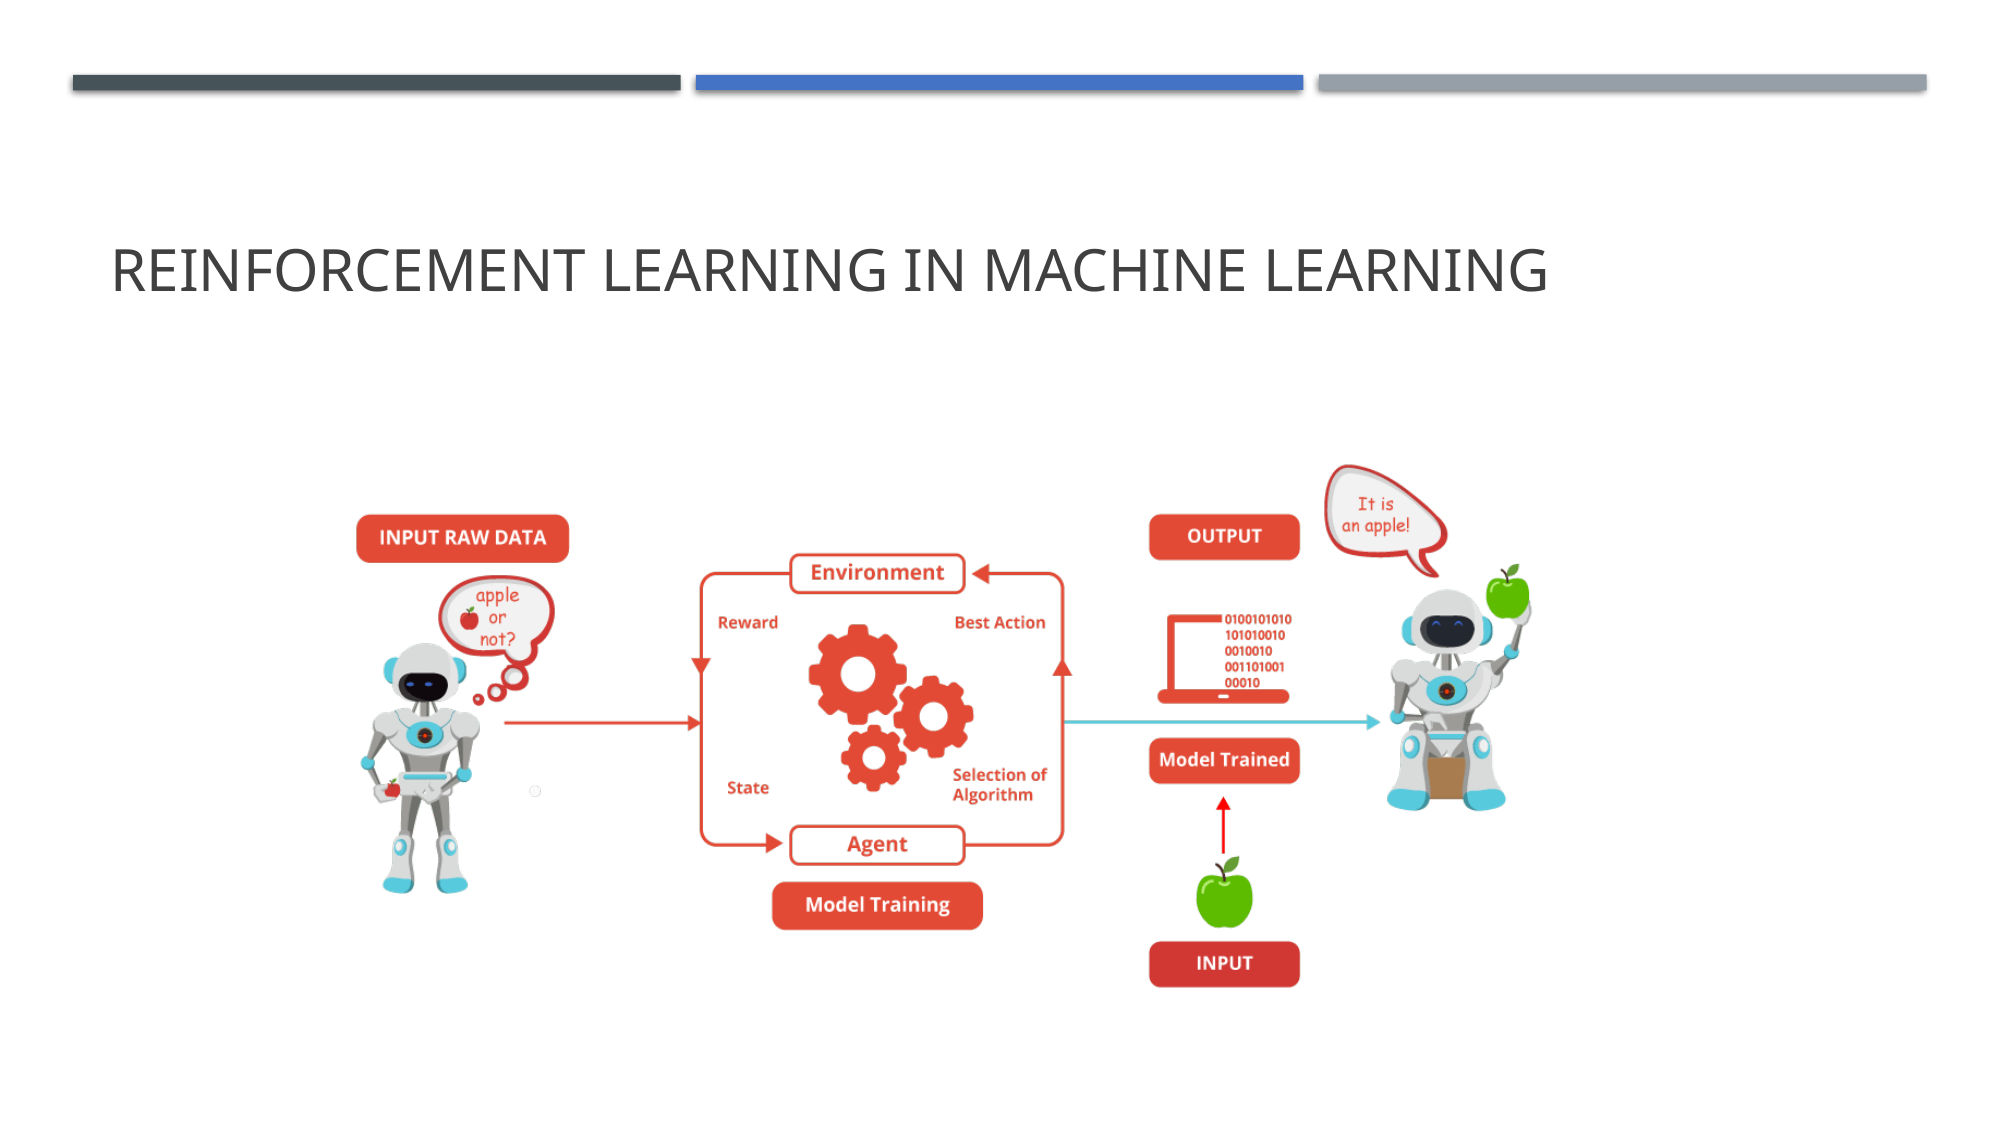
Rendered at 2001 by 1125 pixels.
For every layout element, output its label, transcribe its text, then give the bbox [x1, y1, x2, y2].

title Reinforcement learning in machine learning [95, 115, 1905, 311]
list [326, 383, 1565, 1056]
